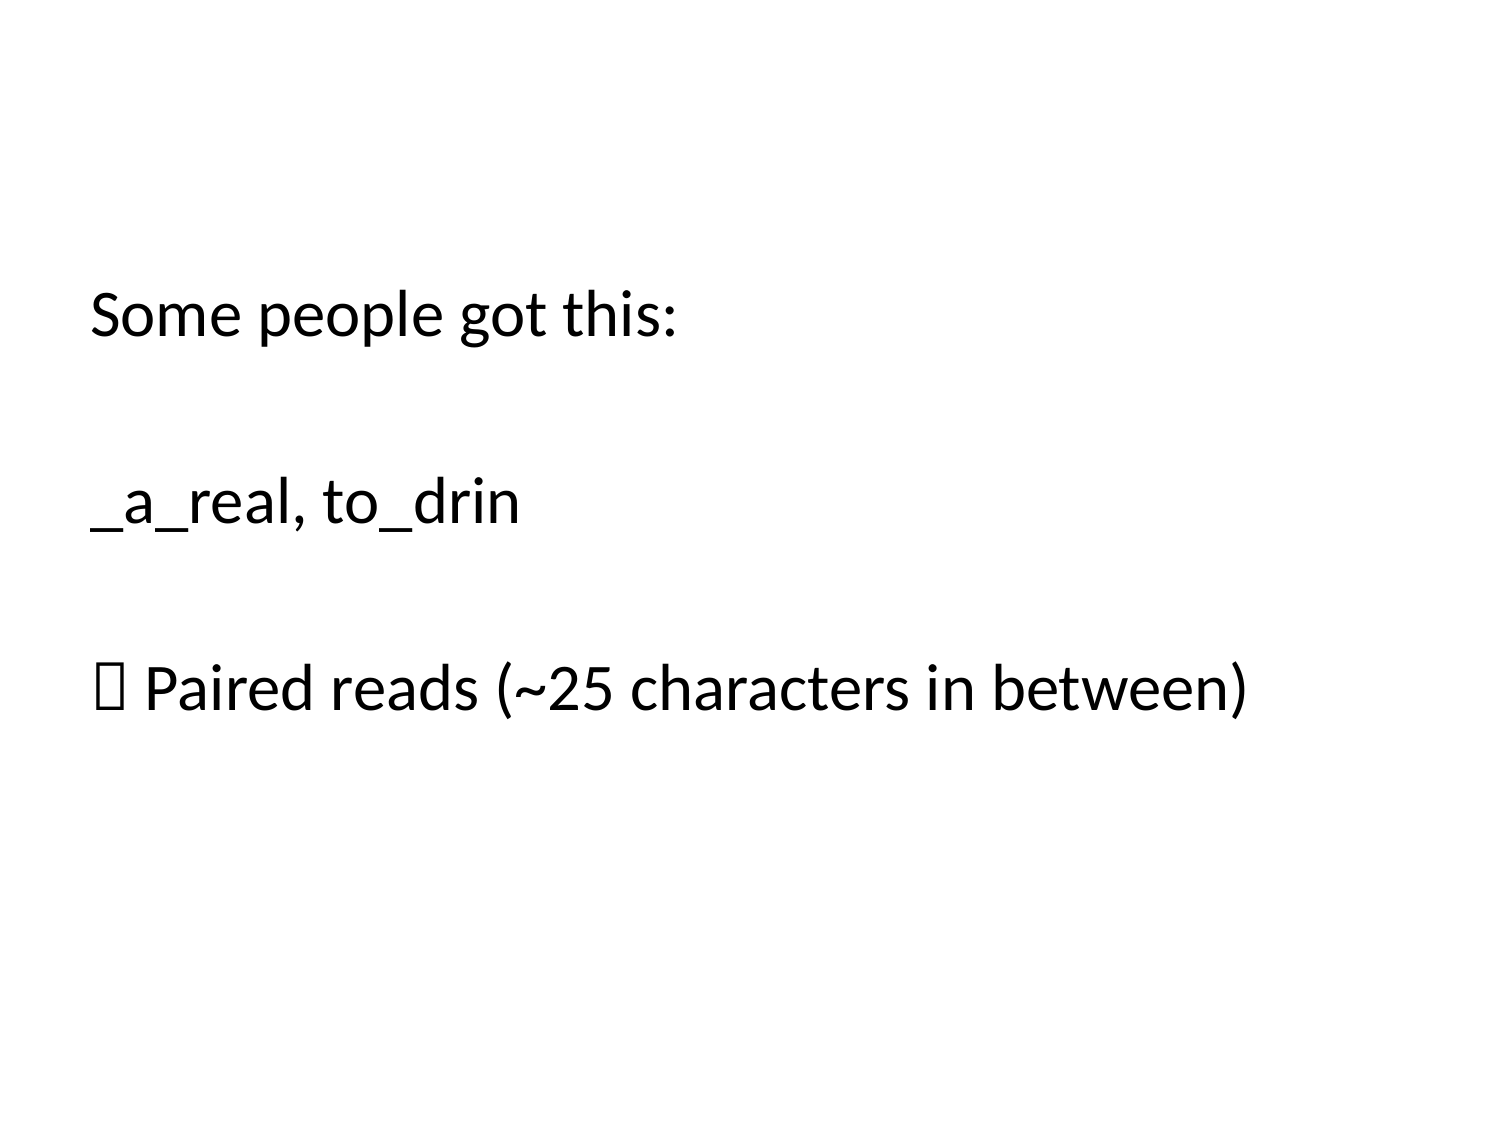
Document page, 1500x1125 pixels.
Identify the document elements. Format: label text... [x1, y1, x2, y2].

list Some people got this: _a_real, to_drin  Paired reads (~25 characters in between) [75, 262, 1425, 1005]
